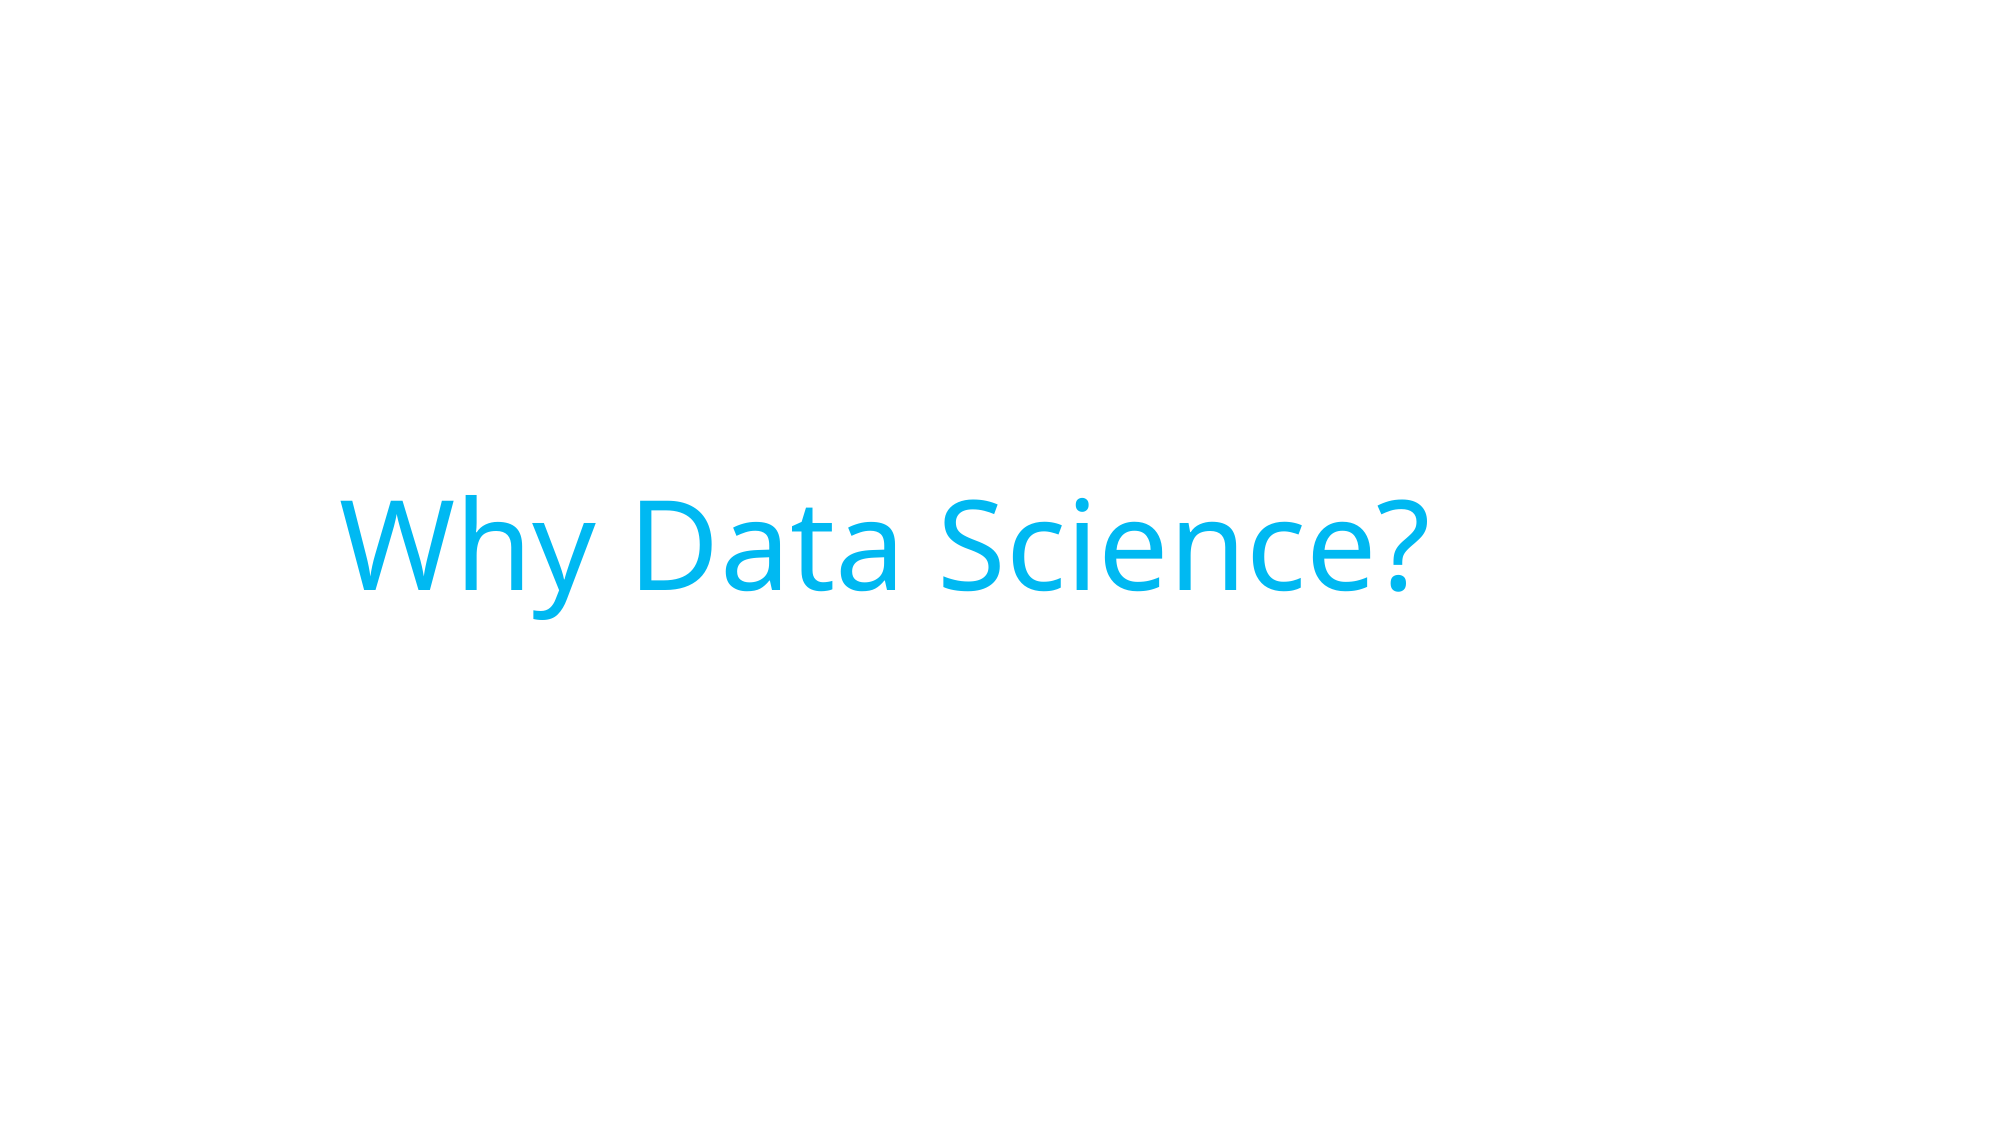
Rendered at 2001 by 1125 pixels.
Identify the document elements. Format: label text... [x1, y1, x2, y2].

text_box Why Data Science? [324, 457, 1514, 550]
